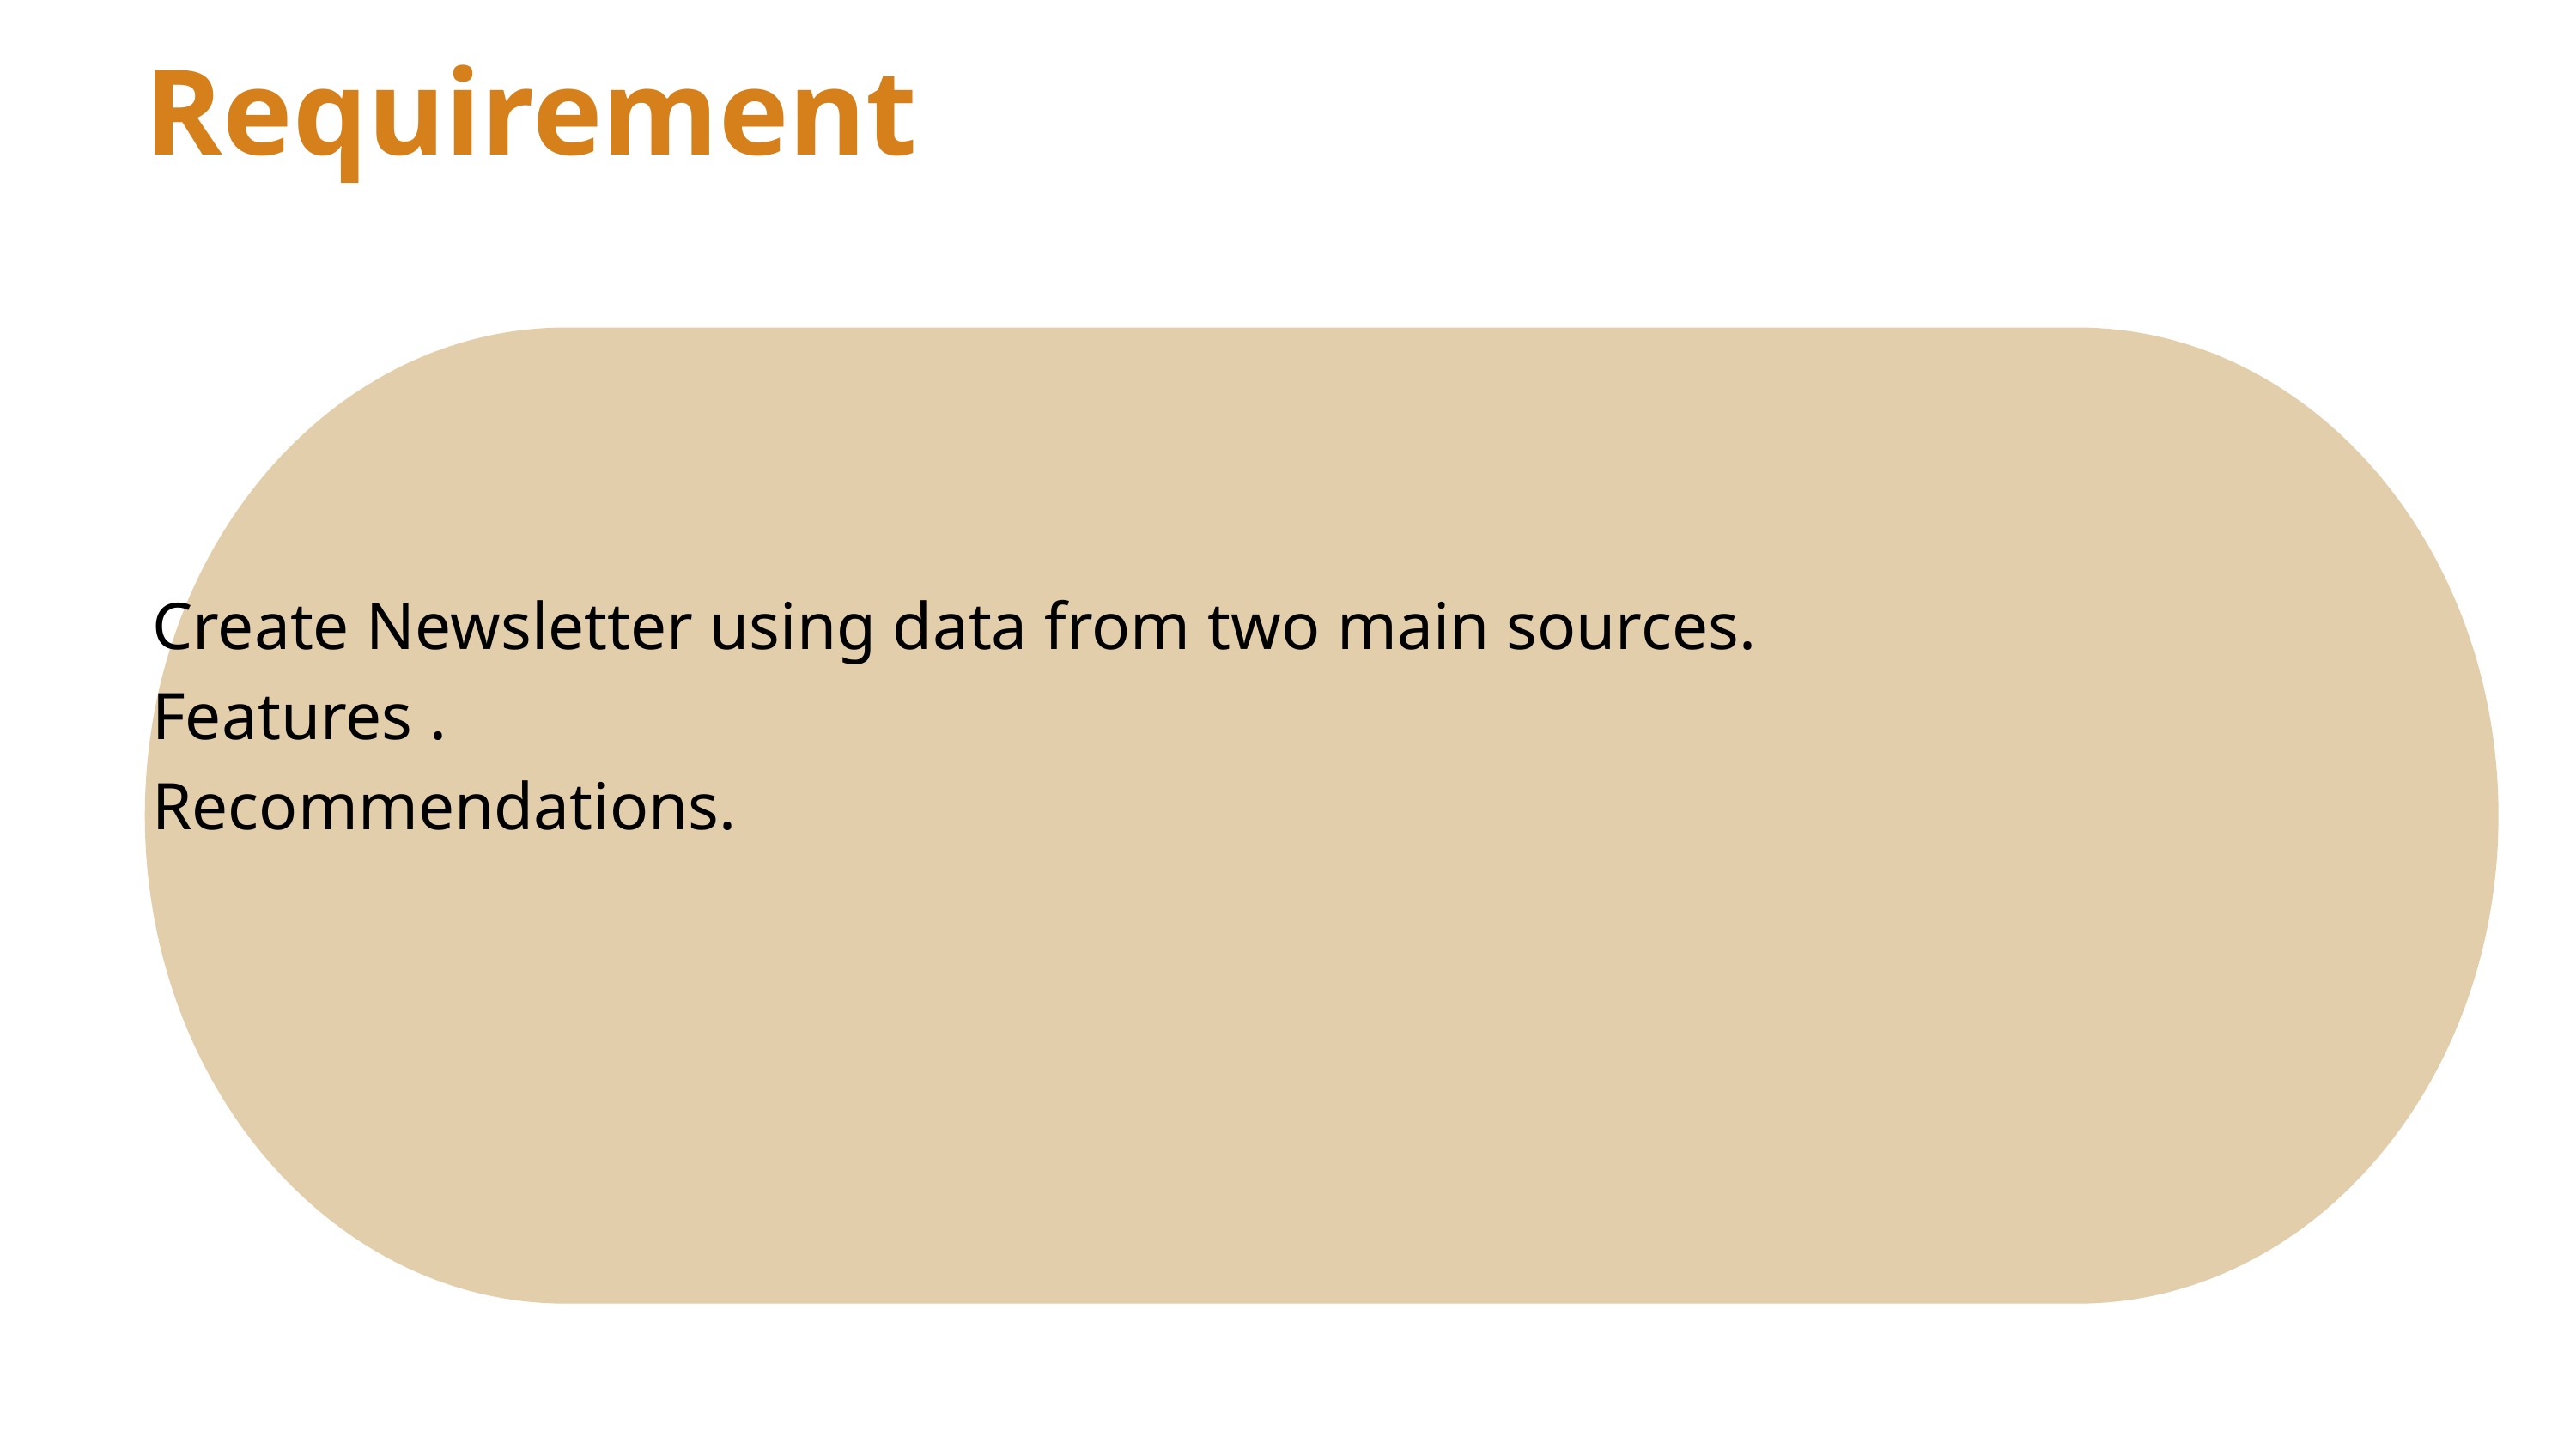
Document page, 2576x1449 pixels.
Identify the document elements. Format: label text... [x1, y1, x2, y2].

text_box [144, 327, 2499, 1304]
text_box Requirement [144, 36, 2432, 179]
